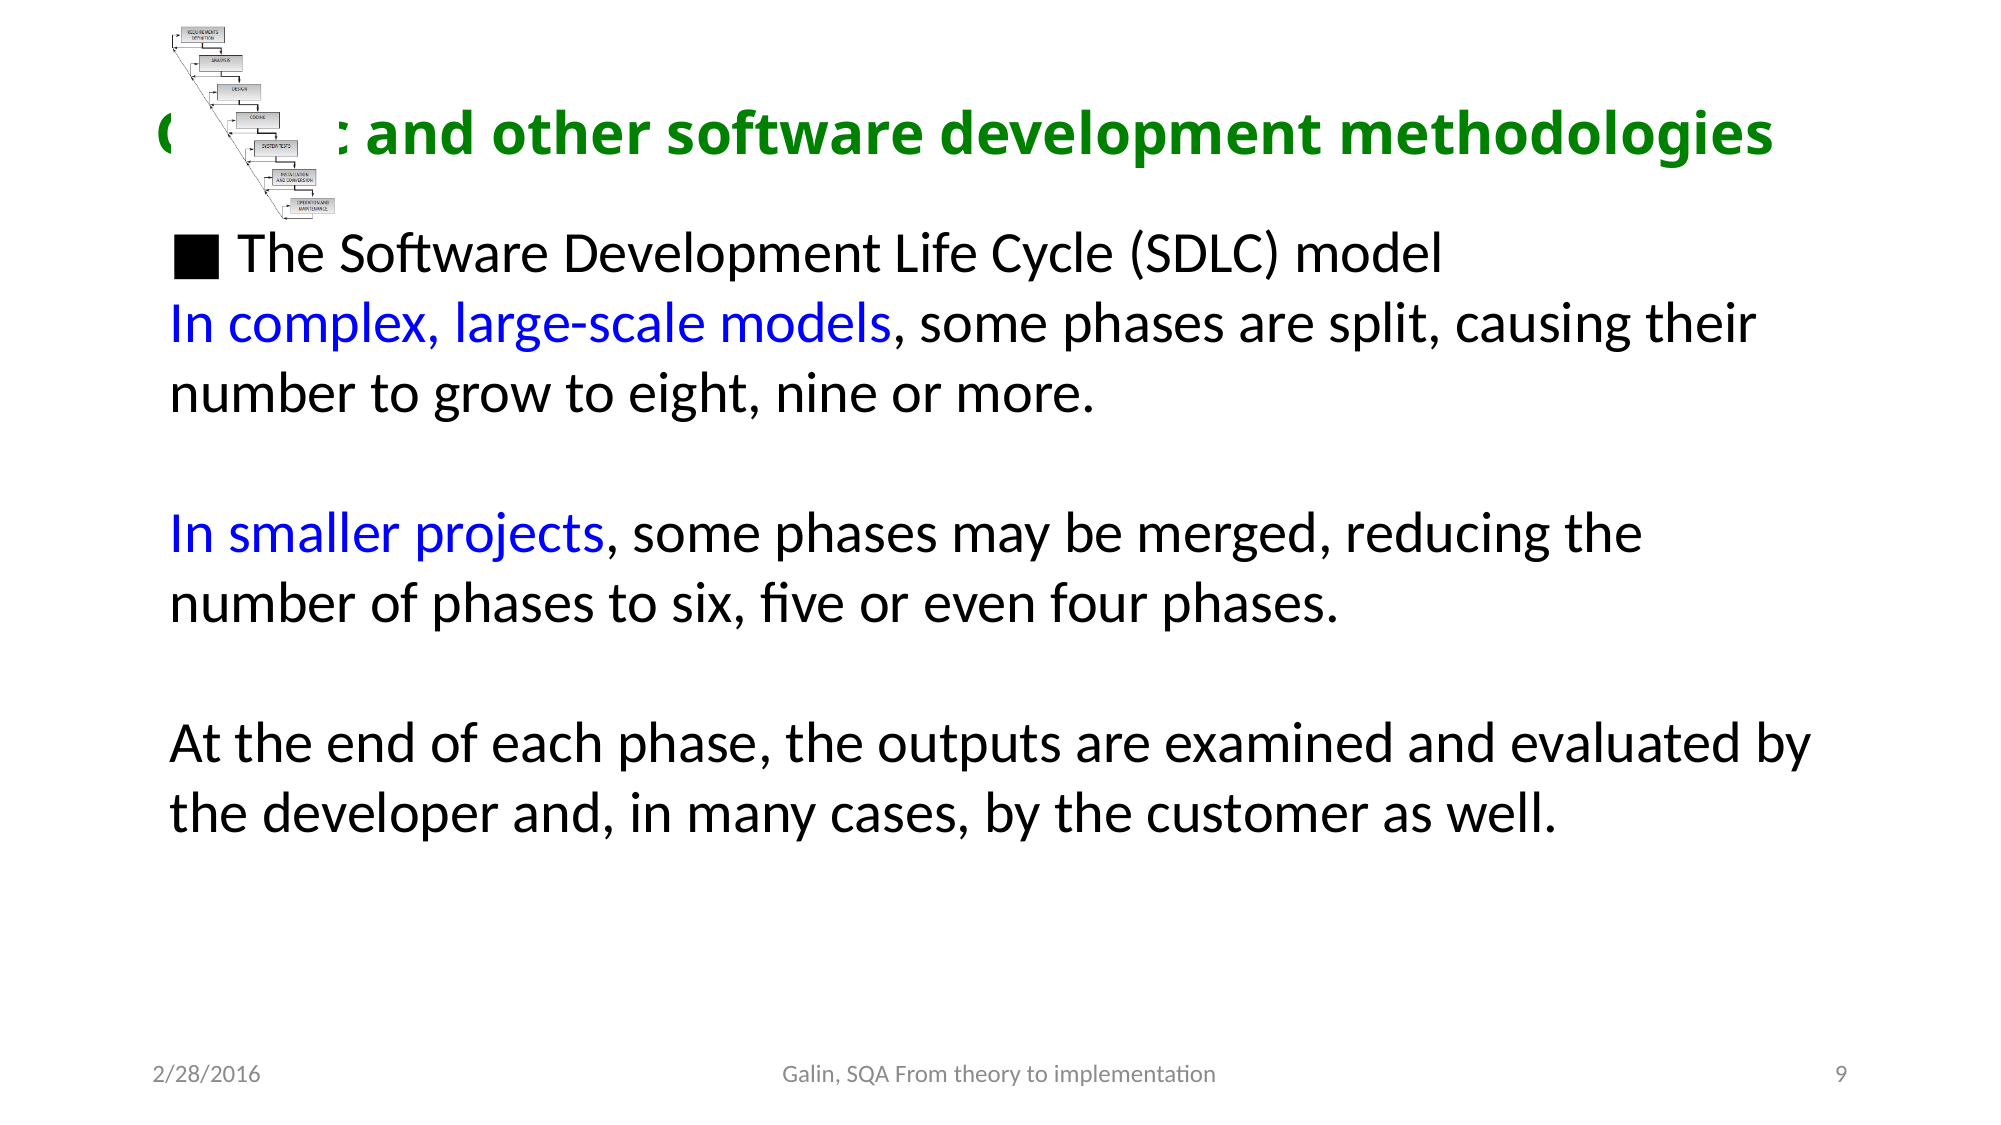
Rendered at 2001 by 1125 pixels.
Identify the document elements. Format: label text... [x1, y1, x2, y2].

footer Galin, SQA From theory to implementation [662, 1042, 1338, 1103]
text_box ■ The Software Development Life Cycle (SDLC) model In complex, large-scale models, some phases are split, causing their number to grow to eight, nine or more. In smaller projects, some phases may be merged, reducing the number of phases to six, five or even four phases. At the end of each phase, the outputs are examined and evaluated by the developer and, in many cases, by the customer as well. [154, 206, 1853, 922]
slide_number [137, 1042, 588, 1103]
text_box Classic and other software development methodologies [339, 96, 1940, 167]
picture [171, 24, 339, 220]
slide_number 9 [1412, 1042, 1863, 1103]
text_box Classic and other software development methodologies [154, 96, 171, 167]
